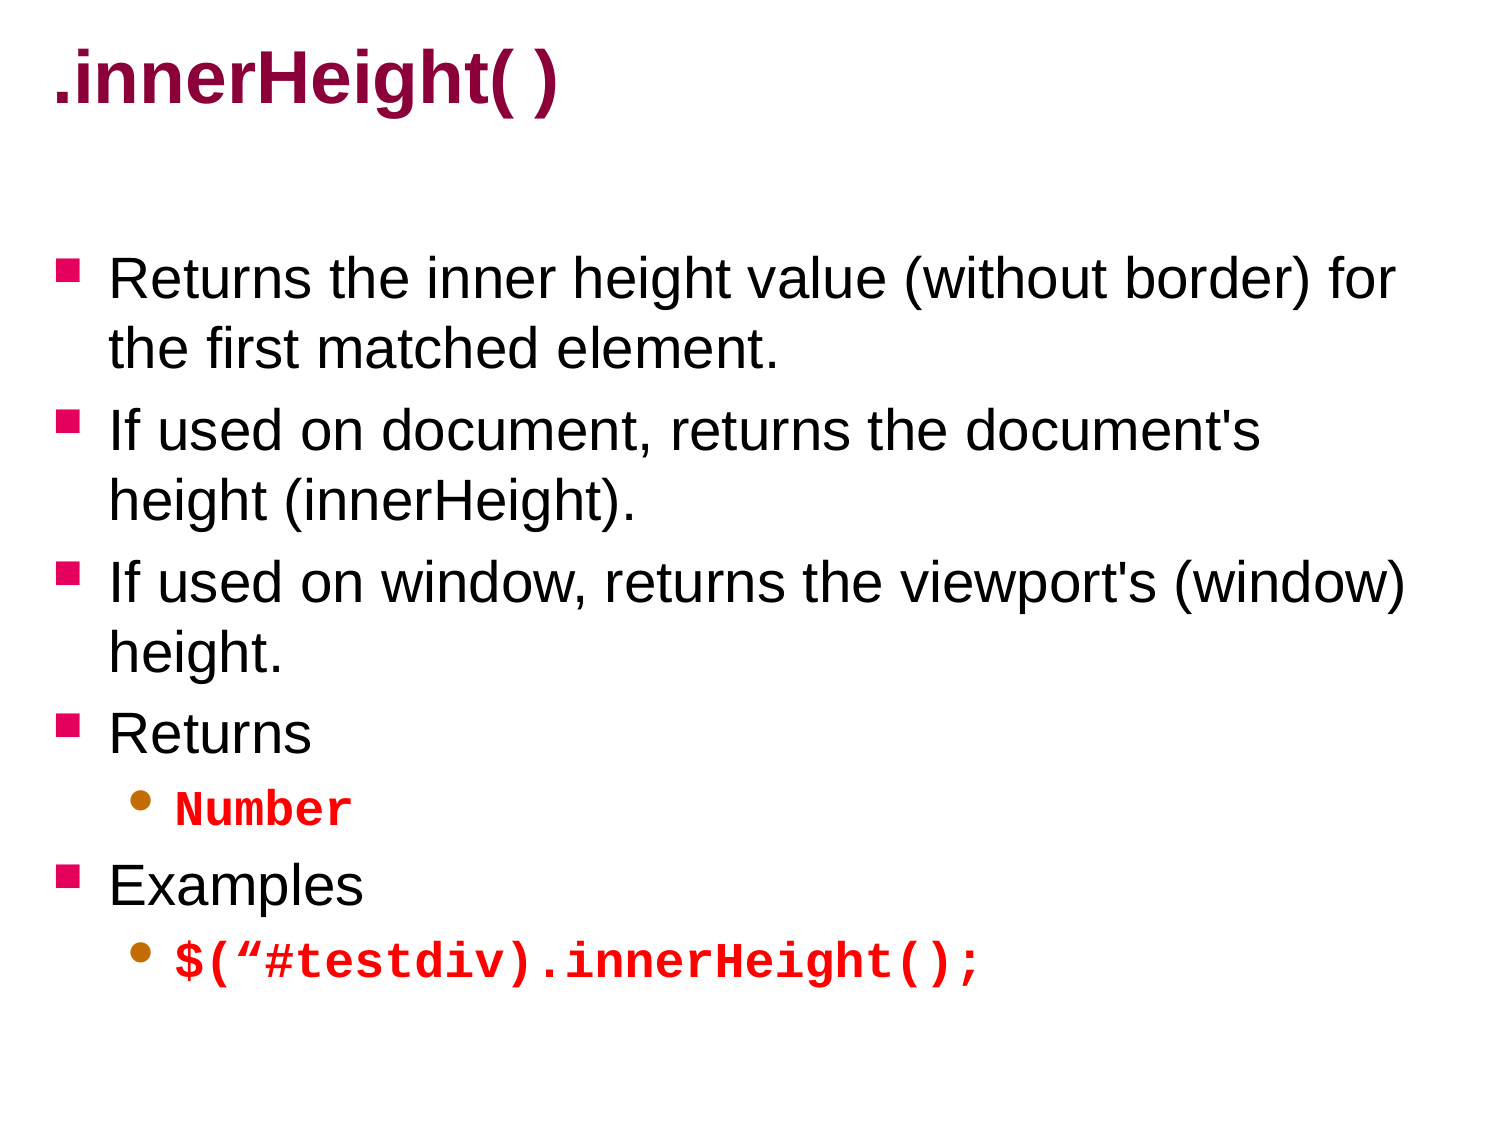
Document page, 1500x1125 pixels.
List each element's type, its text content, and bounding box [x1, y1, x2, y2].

title .innerHeight( ) [37, 0, 1451, 148]
list Returns the inner height value (without border) for the first matched element. If used on document, returns the document's height (innerHeight). If used on window, returns the viewport's (window) height. Returns Number Examples $(“#testdiv).innerHeight(); [37, 232, 1451, 1026]
